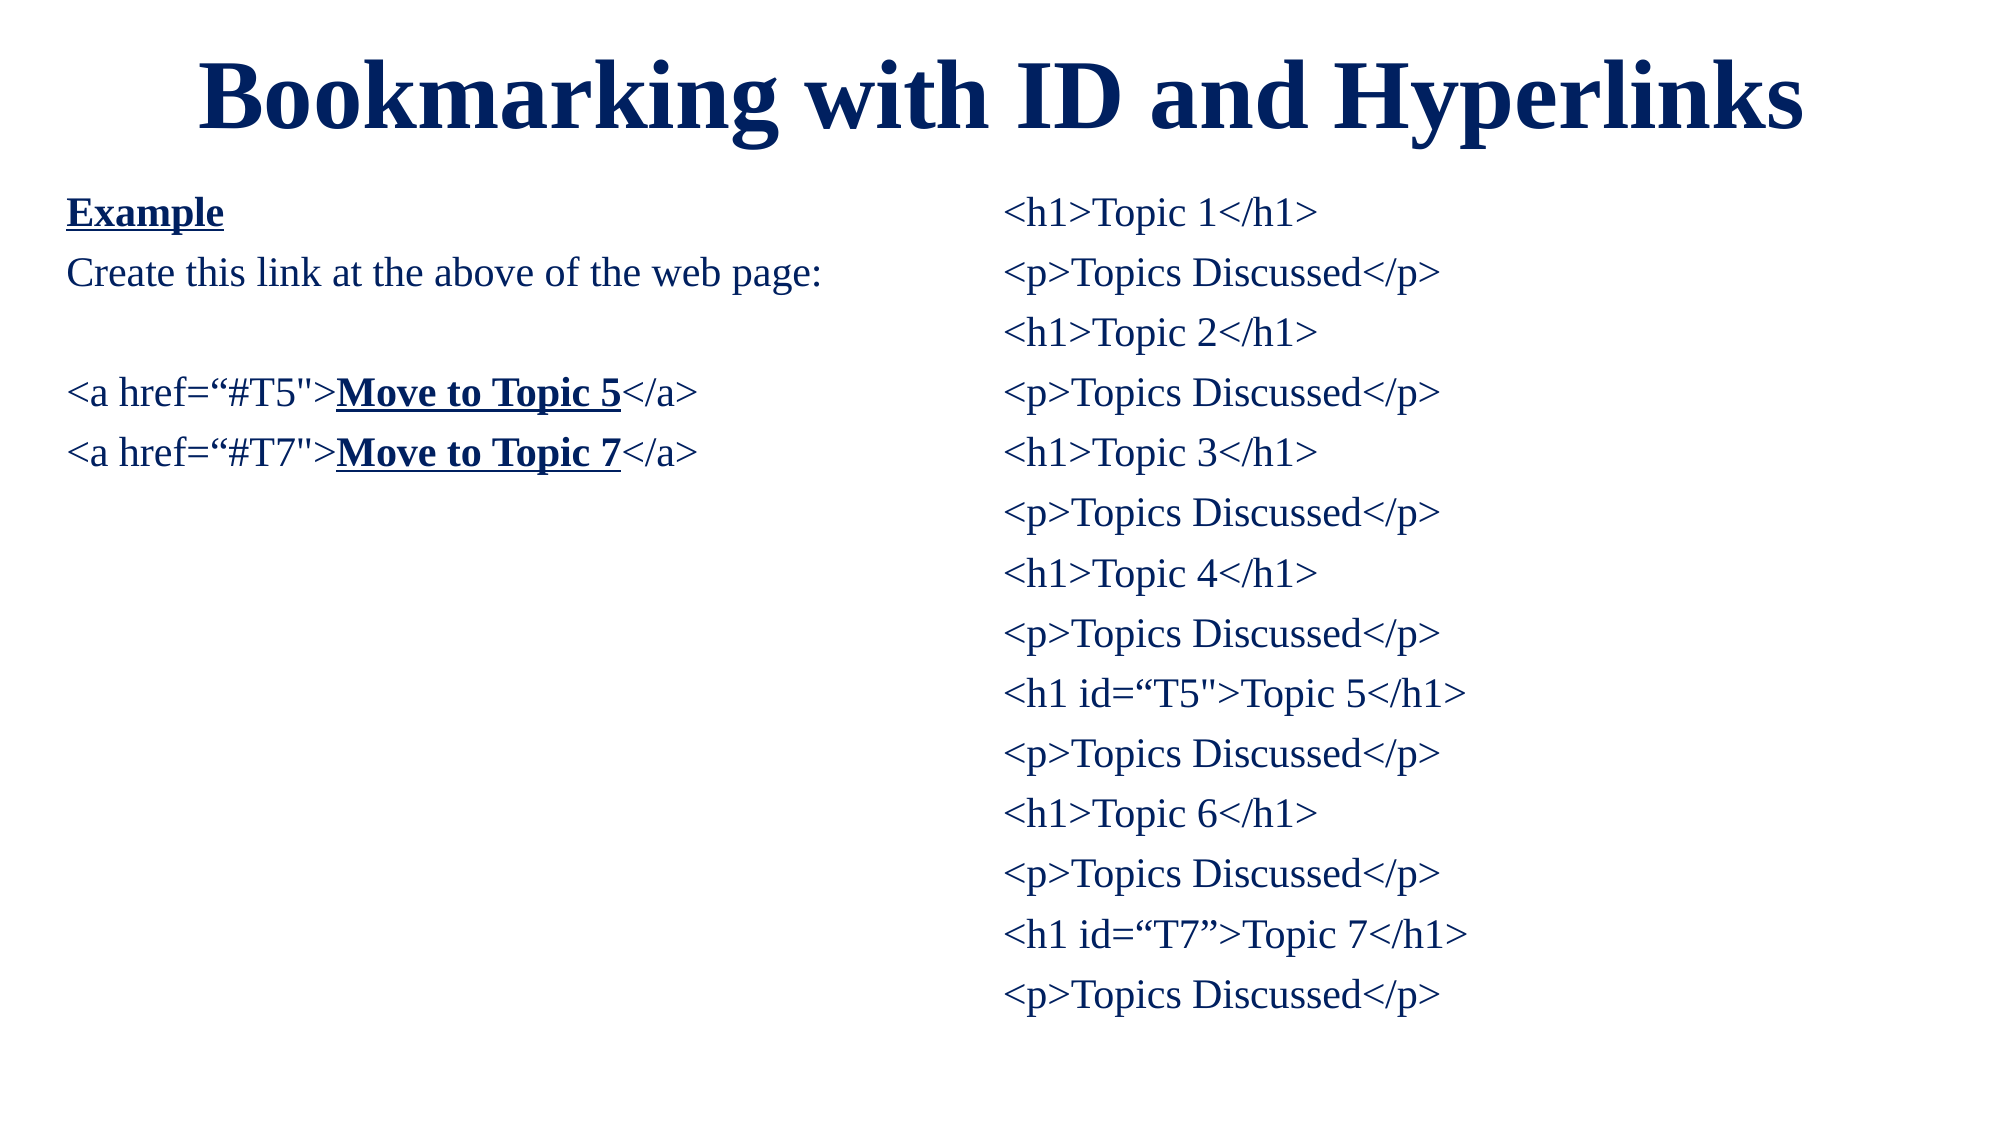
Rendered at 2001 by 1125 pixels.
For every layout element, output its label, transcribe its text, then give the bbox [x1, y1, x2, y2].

subtitle Example Create this link at the above of the web page: <a href=“#T5">Move to Topic 5</a> <a href=“#T7">Move to Topic 7</a> <h1>Topic 1</h1> <p>Topics Discussed</p> <h1>Topic 2</h1> <p>Topics Discussed</p> <h1>Topic 3</h1> <p>Topics Discussed</p> <h1>Topic 4</h1> <p>Topics Discussed</p> <h1 id=“T5">Topic 5</h1> <p>Topics Discussed</p> <h1>Topic 6</h1> <p>Topics Discussed</p> <h1 id=“T7”>Topic 7</h1> <p>Topics Discussed</p> [51, 182, 1955, 1087]
title Bookmarking with ID and Hyperlinks [51, 33, 1955, 158]
